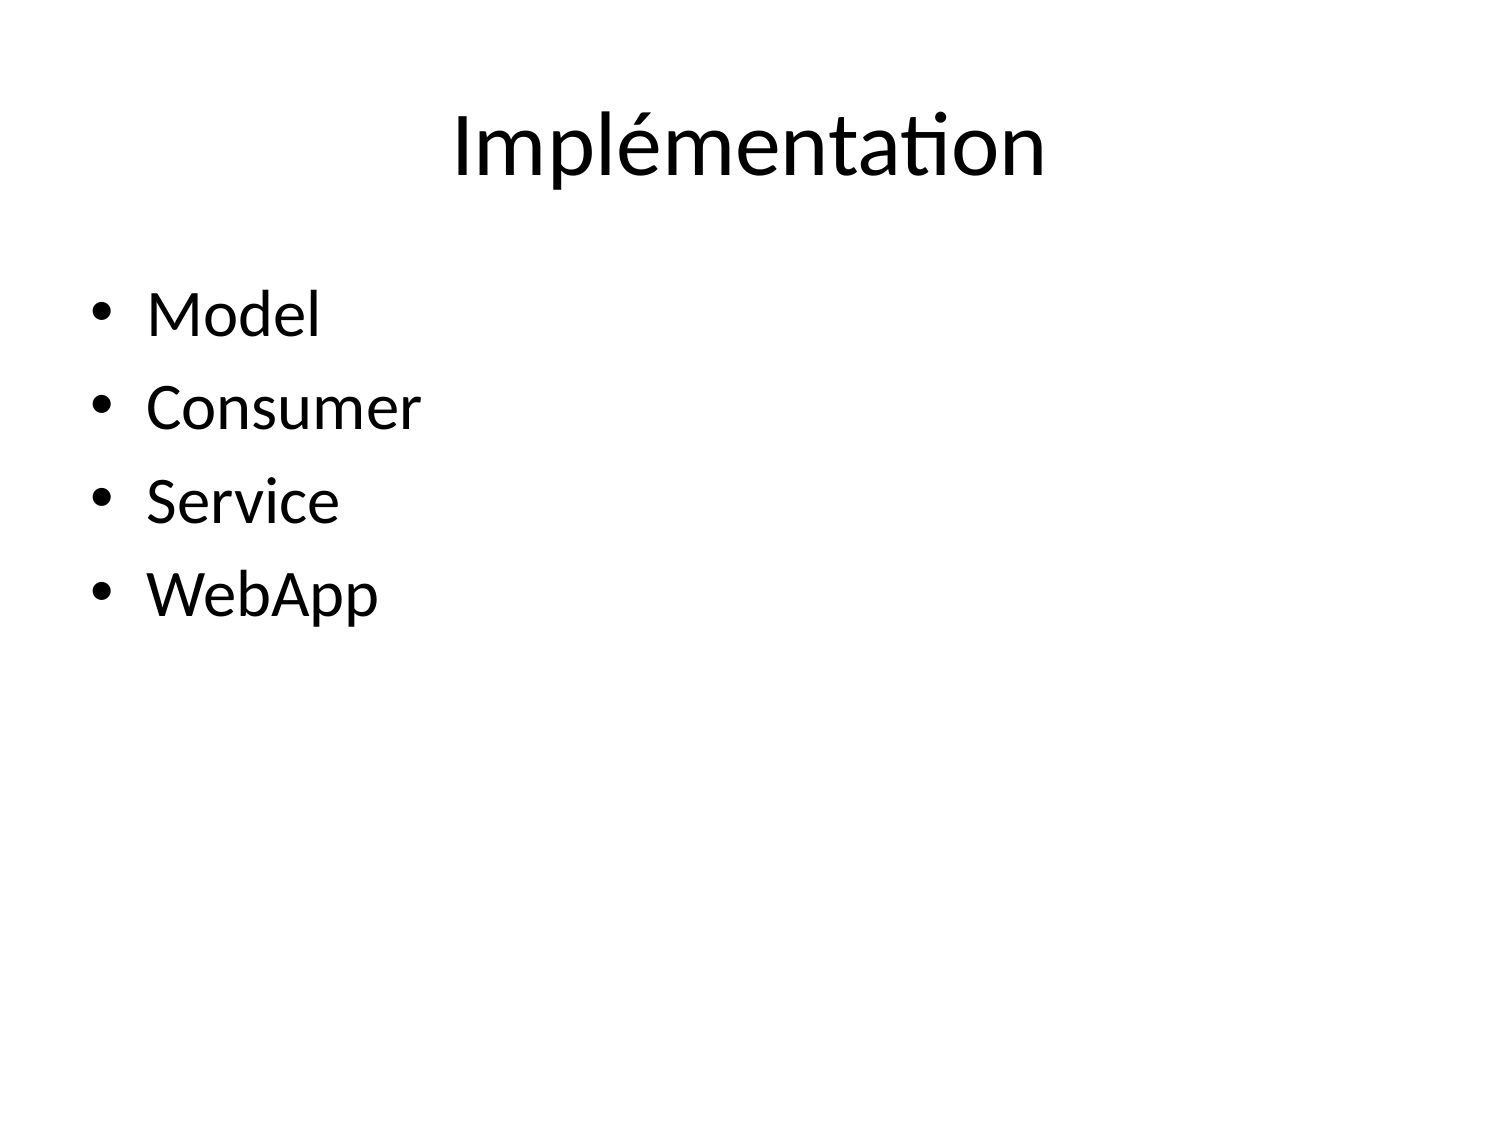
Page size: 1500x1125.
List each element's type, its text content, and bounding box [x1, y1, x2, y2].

title Implémentation [75, 45, 1425, 233]
list Model Consumer Service WebApp [75, 262, 1425, 1005]
